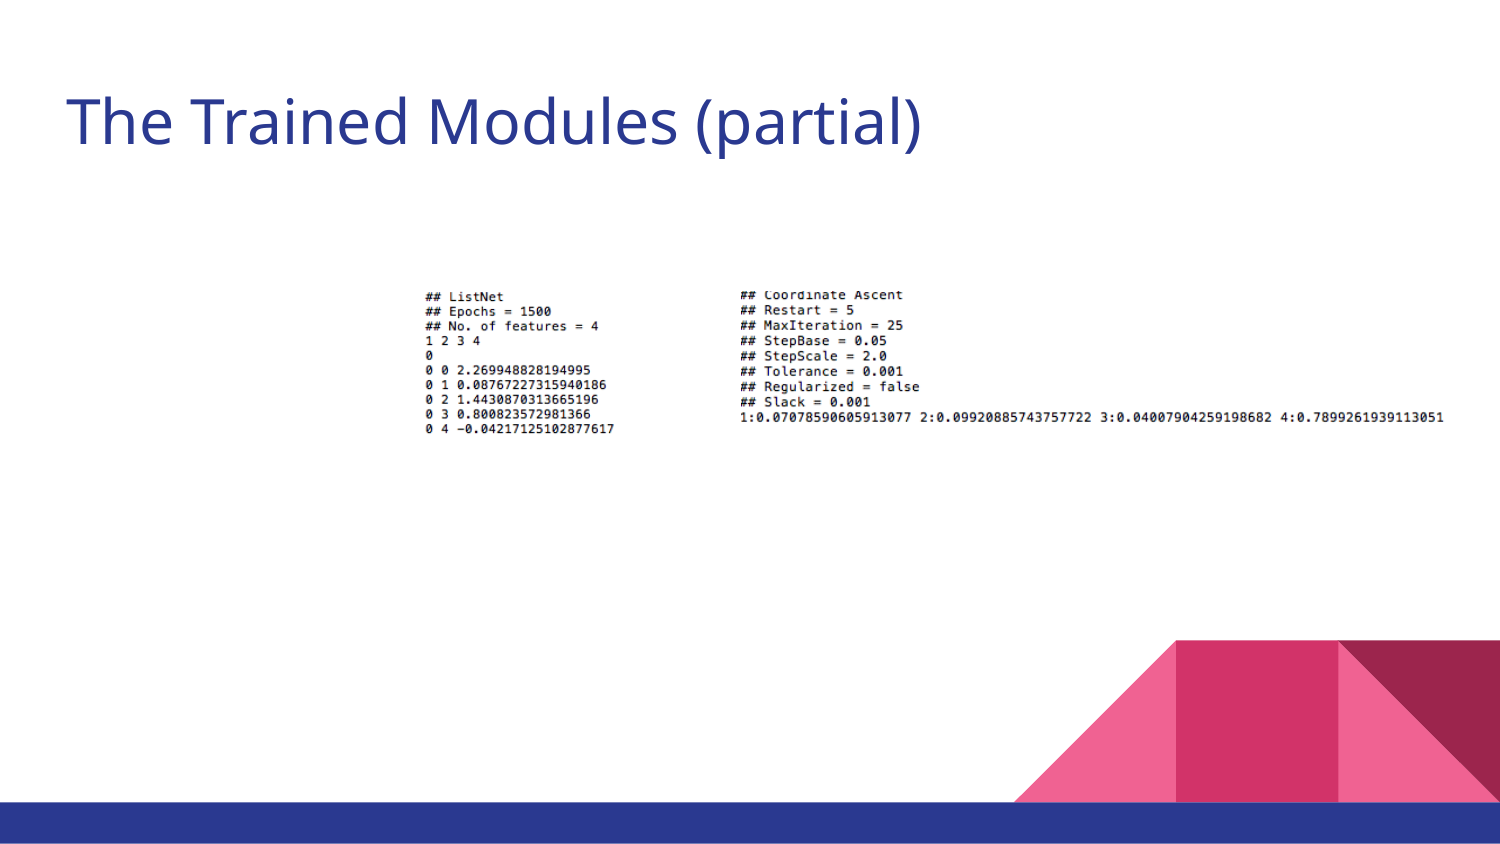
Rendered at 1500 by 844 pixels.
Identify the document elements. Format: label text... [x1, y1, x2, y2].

picture [421, 291, 626, 449]
picture [740, 291, 1450, 449]
title The Trained Modules (partial) [51, 67, 1449, 167]
